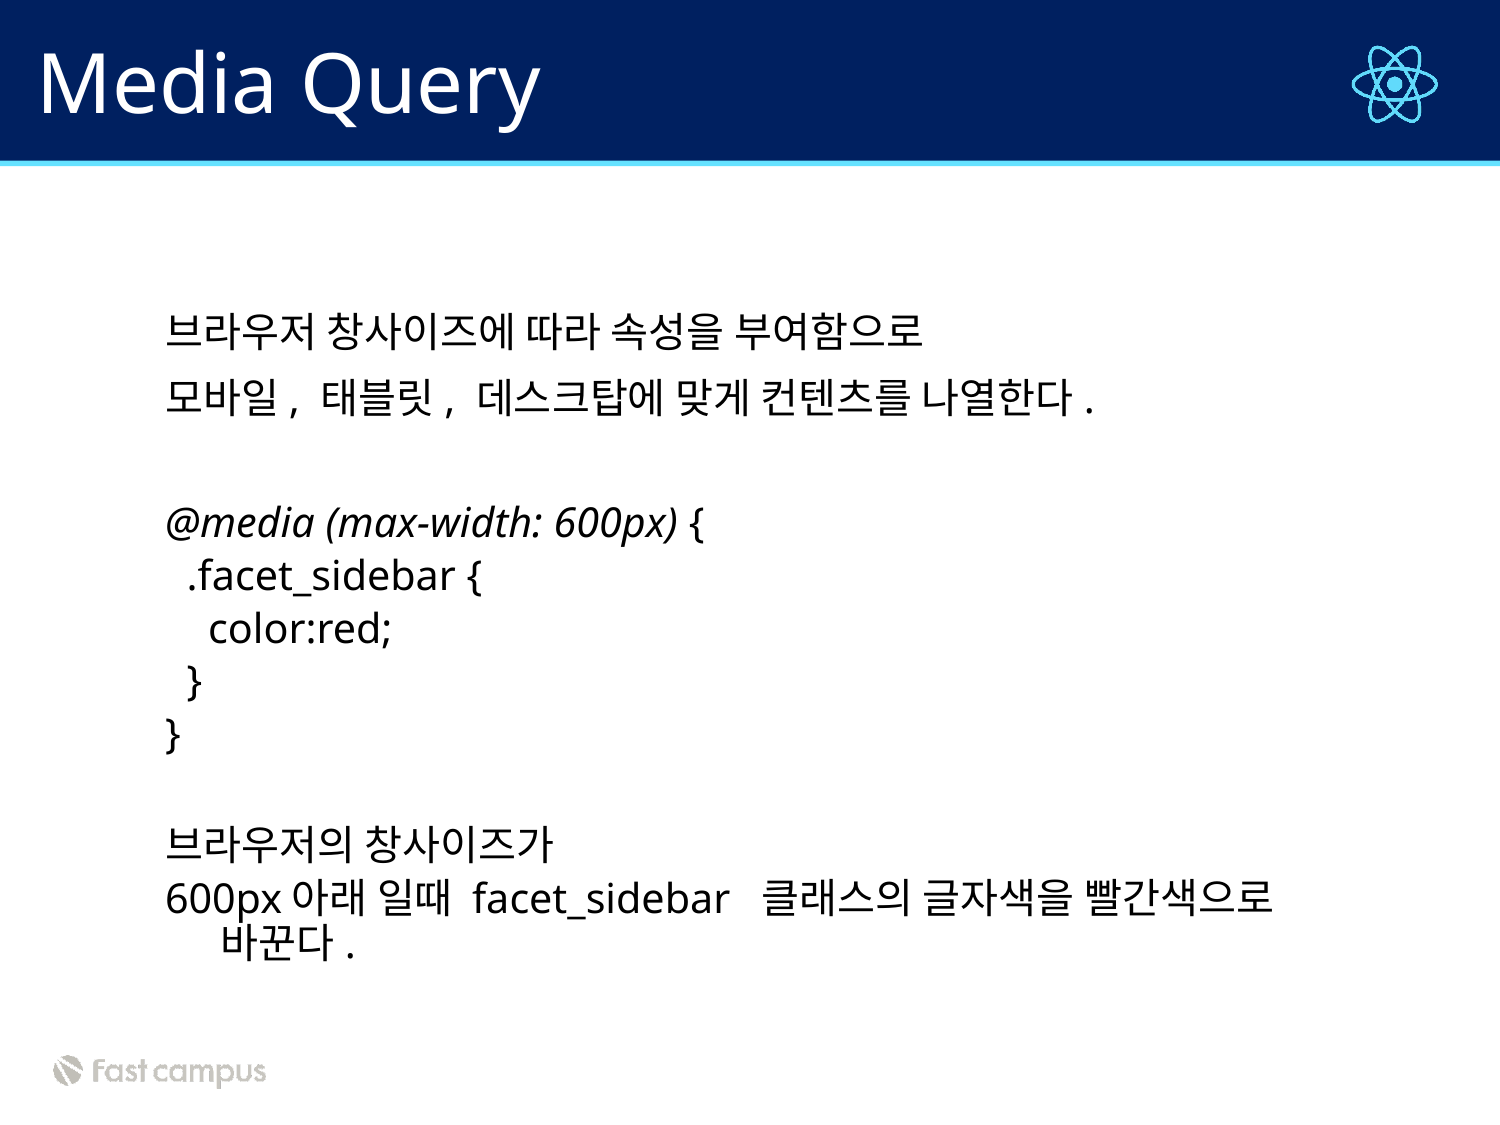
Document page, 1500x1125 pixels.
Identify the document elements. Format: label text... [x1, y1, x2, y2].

title Media Query [28, 0, 1380, 175]
picture [1380, 36, 1444, 135]
list 브라우저 창사이즈에 따라 속성을 부여함으로 모바일, 태블릿, 데스크탑에 맞게 컨텐츠를 나열한다. @media (max-width: 600px) { .facet_sidebar { color:red; } } 브라우저의 창사이즈가 600px아래 일때 facet_sidebar 클래스의 글자색을 빨간색으로 바꾼다. [157, 290, 1343, 997]
picture [53, 1046, 266, 1094]
